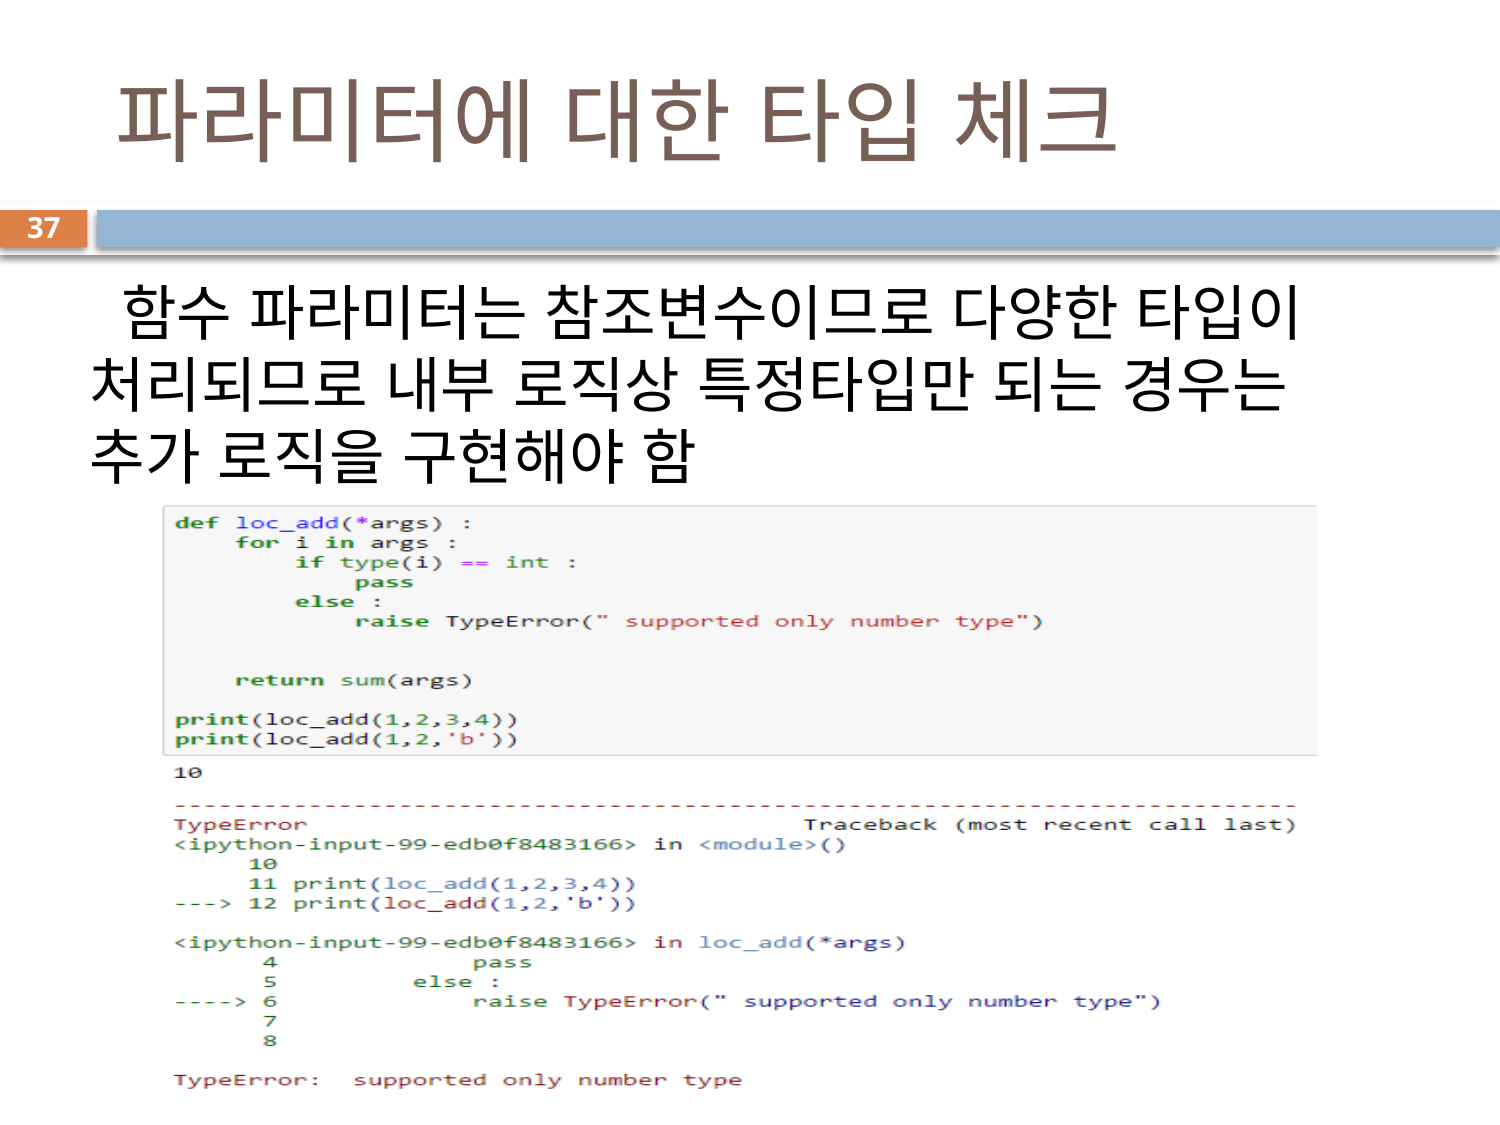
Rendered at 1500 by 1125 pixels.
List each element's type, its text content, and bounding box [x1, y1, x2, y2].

picture [159, 503, 1318, 1106]
list 함수 파라미터는 참조변수이므로 다양한 타입이 처리되므로 내부 로직상 특정타입만 되는 경우는 추가 로직을 구현해야 함 [75, 267, 1425, 516]
slide_number 37 [0, 208, 88, 249]
title 파라미터에 대한 타입 체크 [100, 37, 1438, 200]
